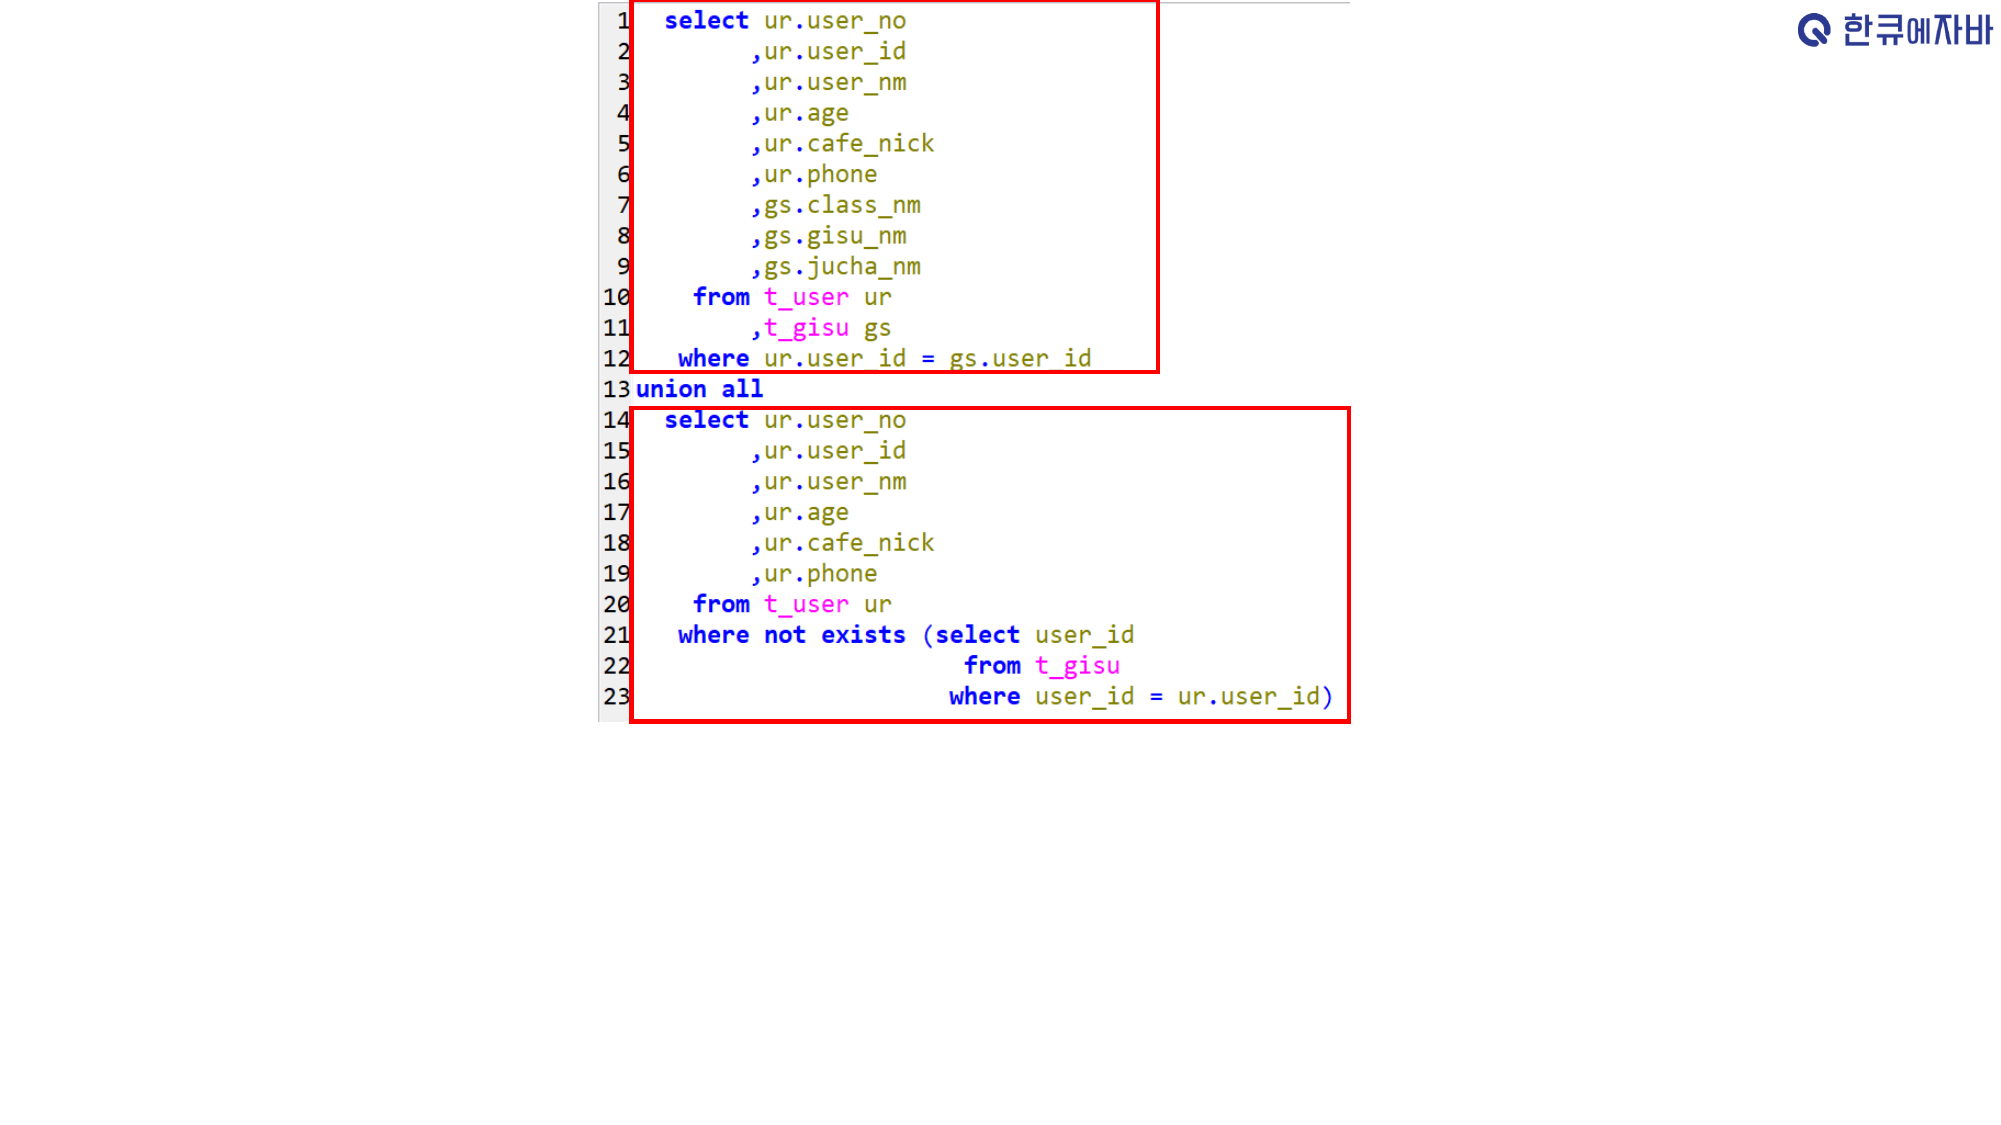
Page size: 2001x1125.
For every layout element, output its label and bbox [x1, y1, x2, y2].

picture [1789, 0, 2000, 55]
picture [595, 0, 1350, 722]
